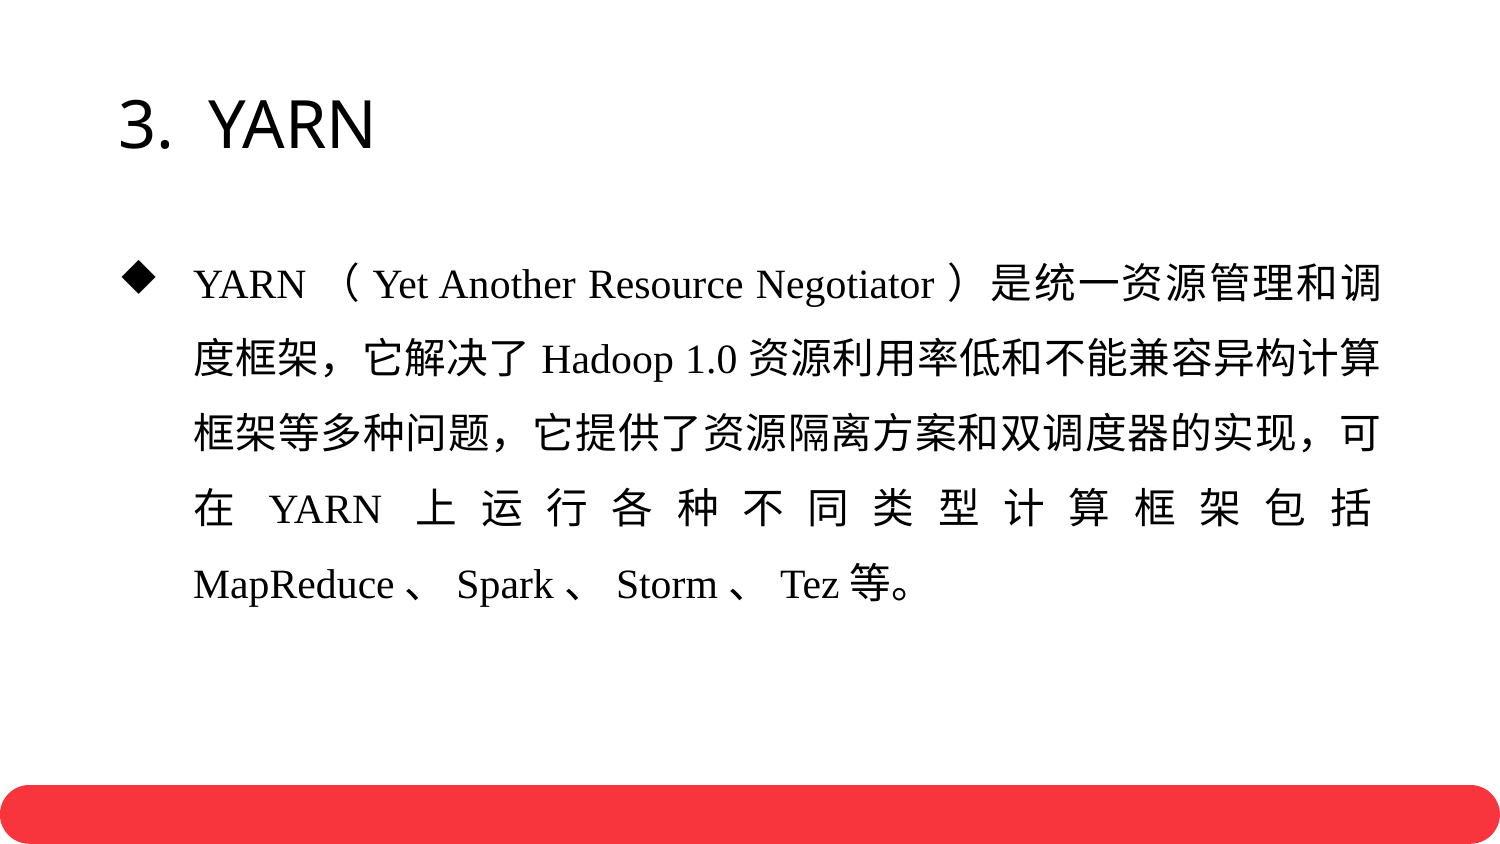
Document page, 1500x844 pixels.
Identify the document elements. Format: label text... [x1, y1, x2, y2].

list YARN（Yet Another Resource Negotiator）是统一资源管理和调度框架，它解决了Hadoop 1.0资源利用率低和不能兼容异构计算框架等多种问题，它提供了资源隔离方案和双调度器的实现，可在YARN上运行各种不同类型计算框架包括MapReduce、Spark、Storm、Tez等。 [103, 224, 1397, 760]
title 3. YARN [103, 44, 1397, 208]
